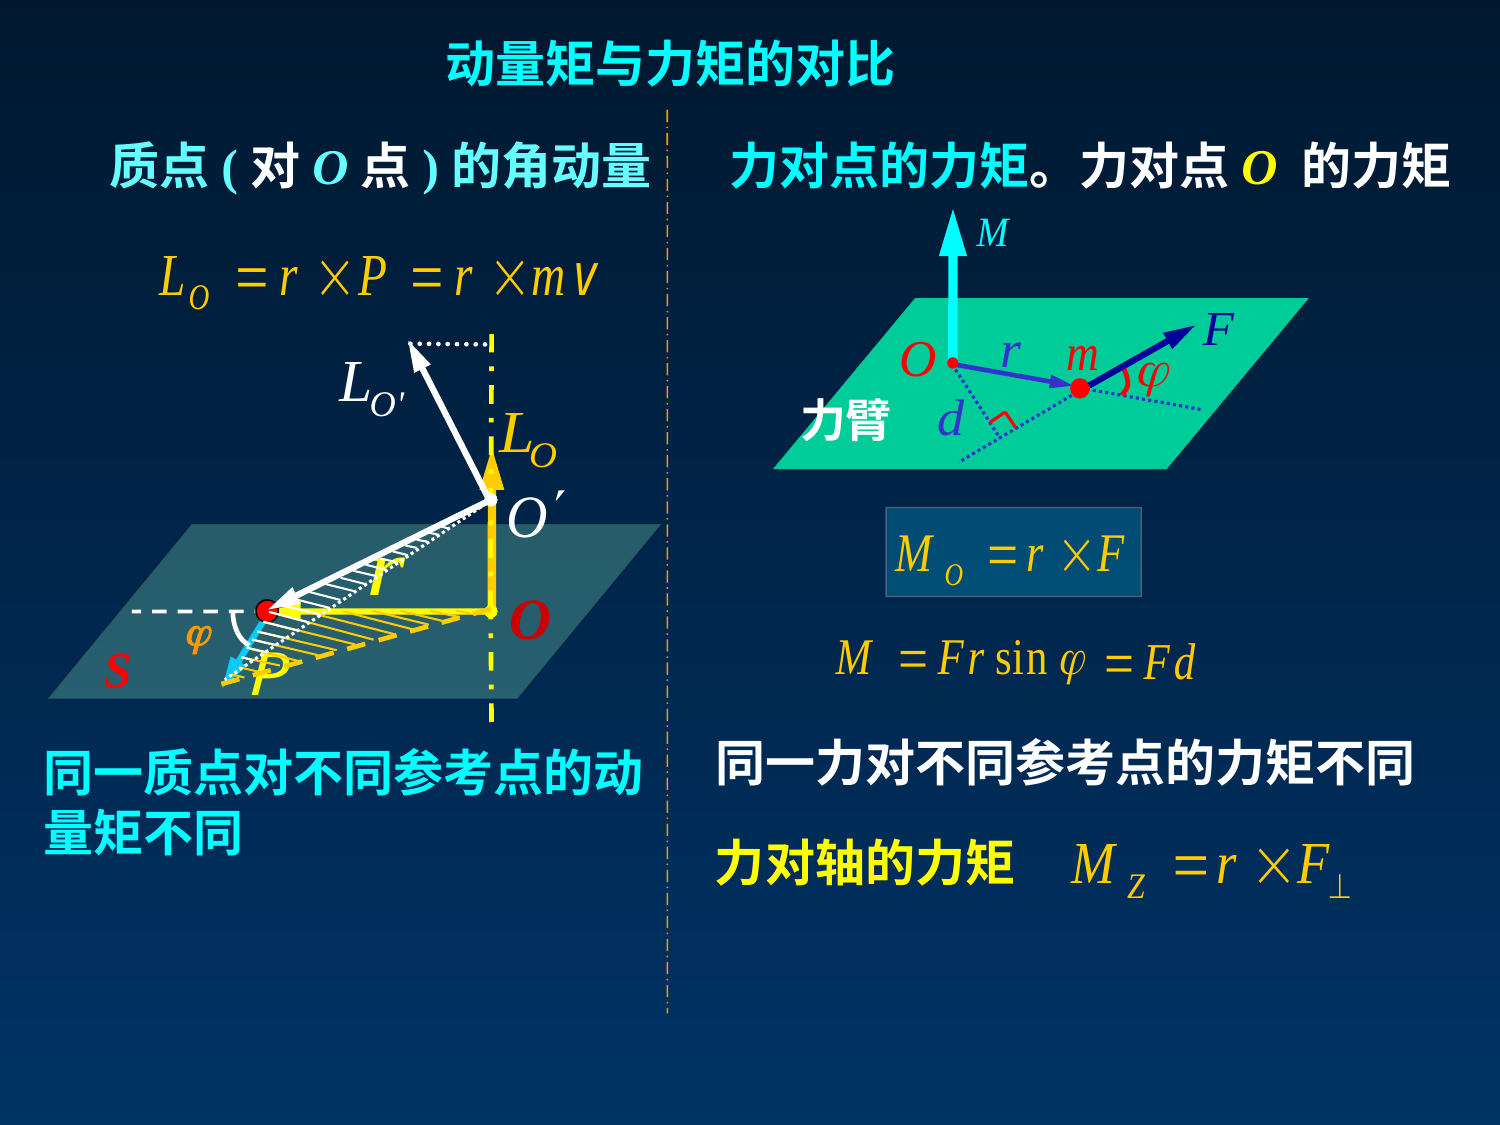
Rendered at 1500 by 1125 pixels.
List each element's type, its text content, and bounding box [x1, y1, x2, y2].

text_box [886, 508, 1141, 596]
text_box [1098, 637, 1208, 685]
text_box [153, 237, 614, 316]
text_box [831, 633, 1095, 689]
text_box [772, 208, 1310, 470]
text_box 质点(对O点)的角动量 [94, 127, 714, 203]
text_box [1067, 825, 1355, 902]
text_box 动量矩与力矩的对比 [431, 25, 1069, 100]
text_box 同一力对不同参考点的力矩不同 [700, 724, 1488, 799]
text_box 力对点的力矩。力对点O 的力矩 [714, 127, 1500, 203]
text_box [47, 333, 662, 737]
text_box 力对轴的力矩 [700, 823, 1280, 899]
text_box 同一质点对不同参考点的动量矩不同 [28, 734, 696, 870]
